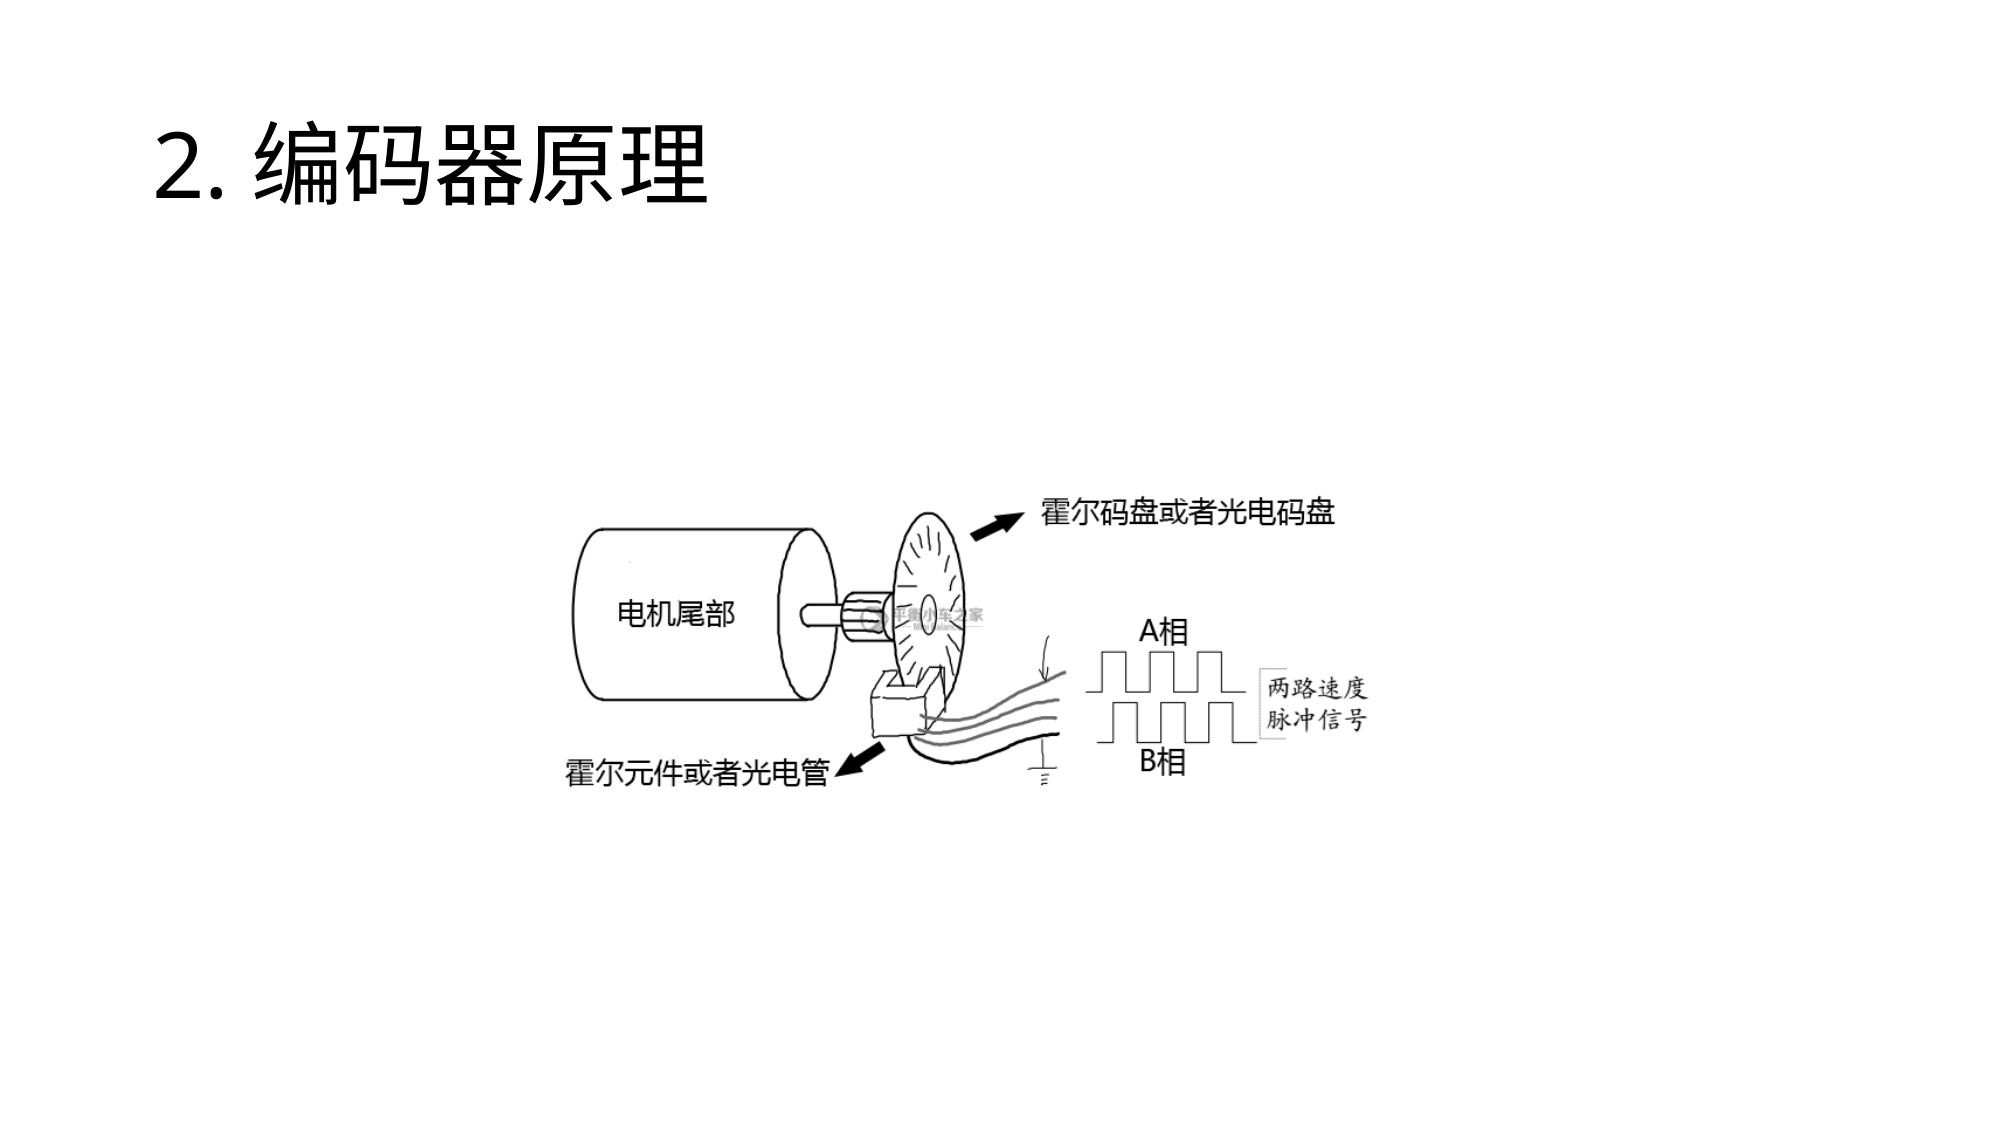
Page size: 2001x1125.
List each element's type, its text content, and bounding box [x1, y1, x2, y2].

title 2.编码器原理 [137, 59, 1863, 278]
picture [535, 482, 1400, 797]
